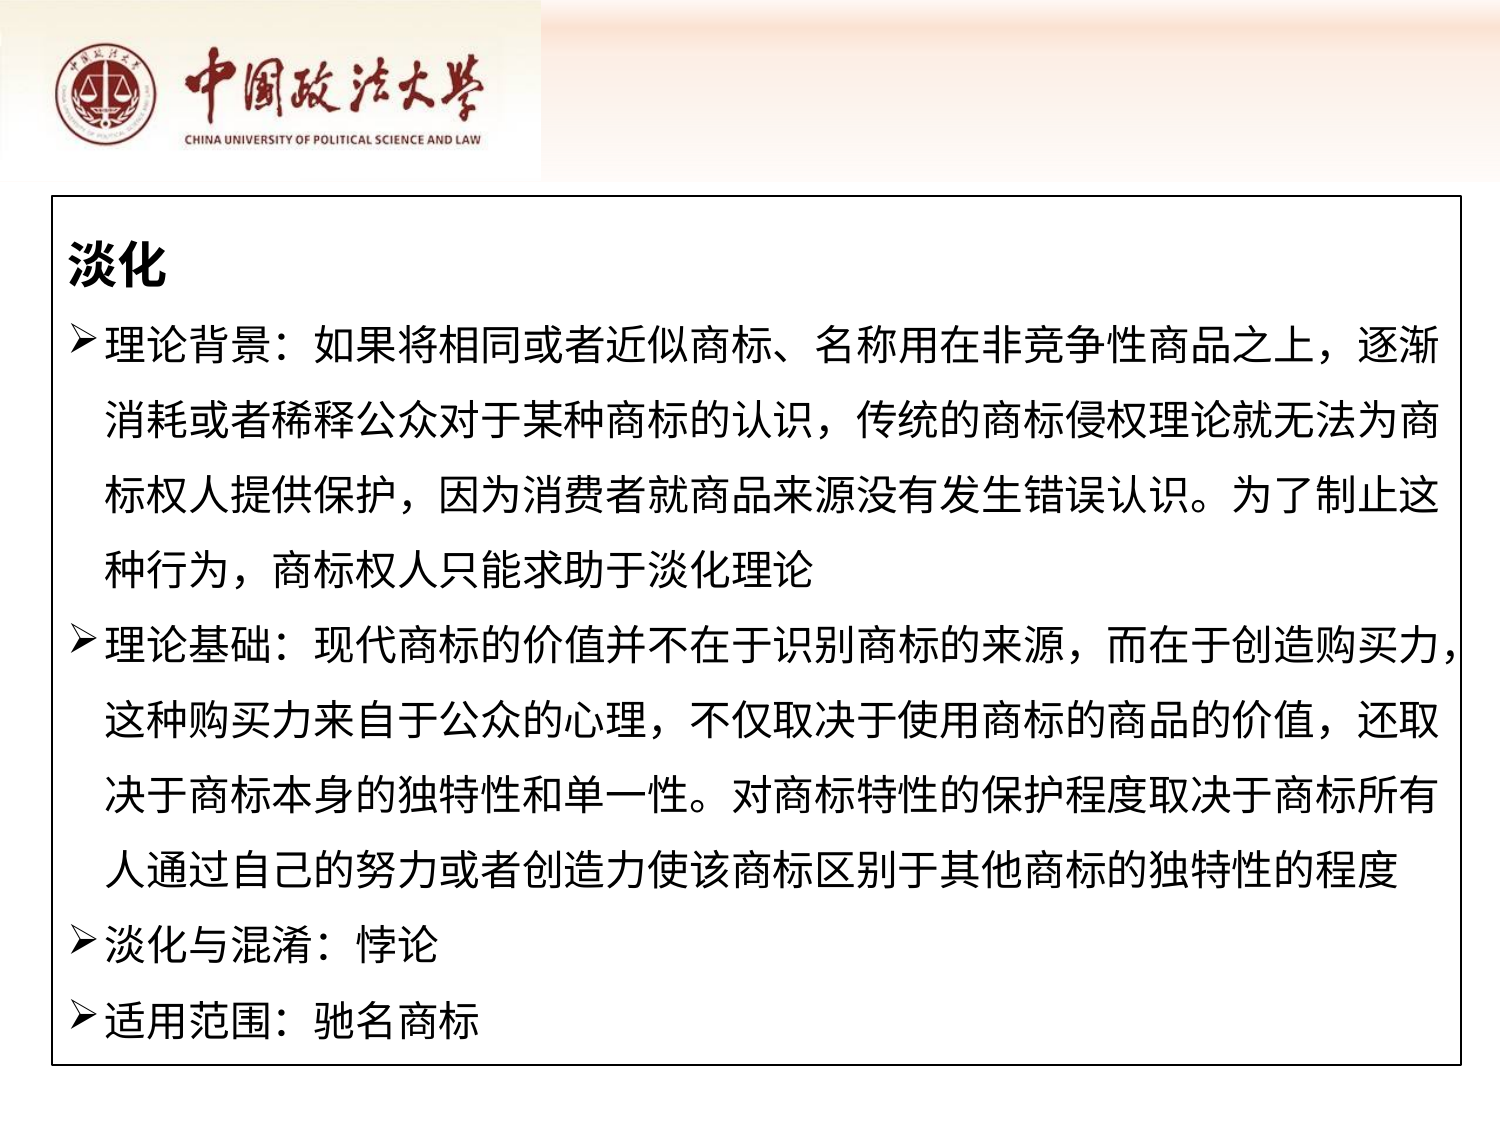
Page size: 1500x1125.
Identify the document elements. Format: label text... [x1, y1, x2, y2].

picture [0, 0, 1500, 182]
list 淡化 理论背景：如果将相同或者近似商标、名称用在非竞争性商品之上，逐渐消耗或者稀释公众对于某种商标的认识，传统的商标侵权理论就无法为商标权人提供保护，因为消费者就商品来源没有发生错误认识。为了制止这种行为，商标权人只能求助于淡化理论 理论基础：现代商标的价值并不在于识别商标的来源，而在于创造购买力，这种购买力来自于公众的心理，不仅取决于使用商标的商品的价值，还取决于商标本身的独特性和单一性。对商标特性的保护程度取决于商标所有人通过自己的努力或者创造力使该商标区别于其他商标的独特性的程度 淡化与混淆：悖论 适用范围：驰名商标 [52, 195, 1462, 1065]
